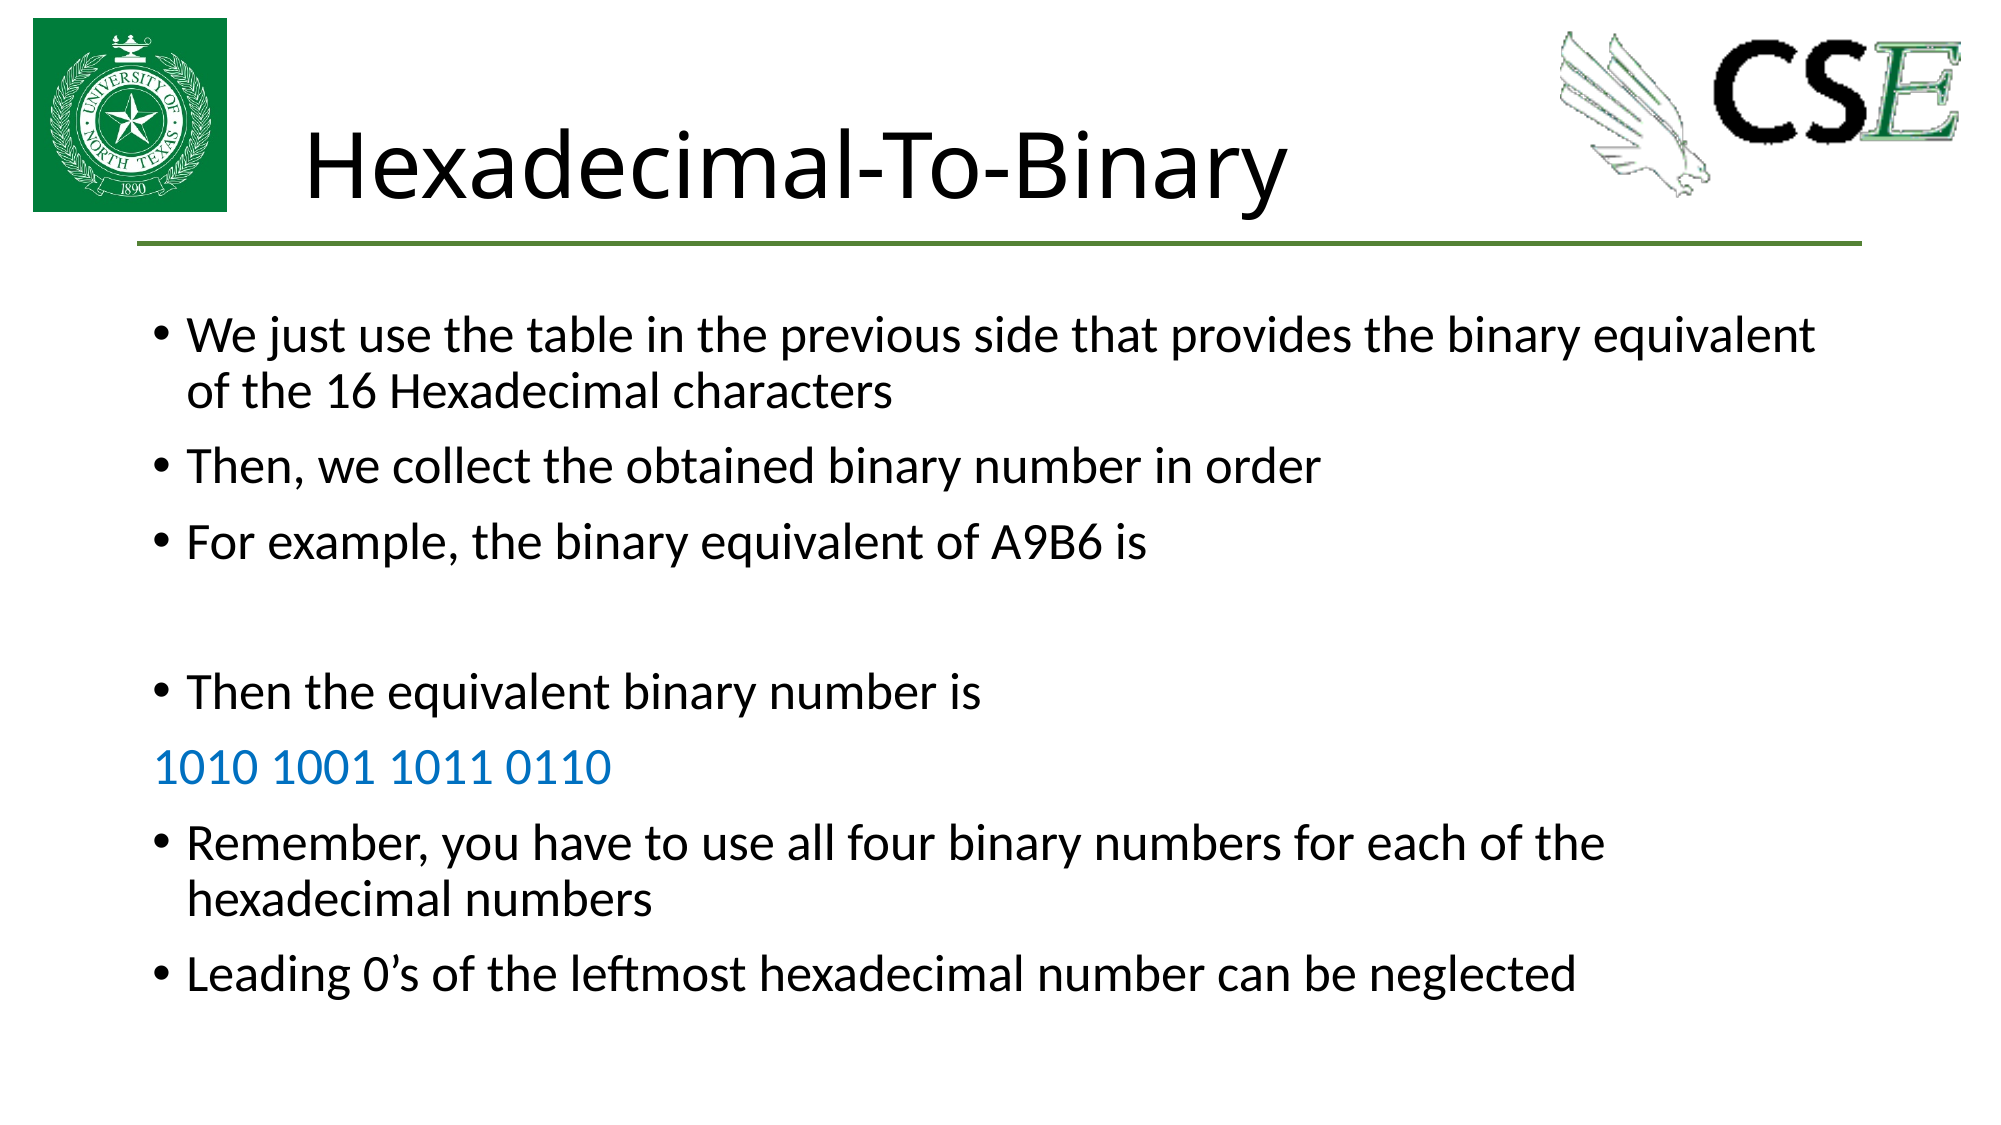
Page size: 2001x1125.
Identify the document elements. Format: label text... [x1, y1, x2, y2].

picture [33, 18, 227, 212]
title Hexadecimal-To-Binary [137, 59, 1863, 278]
picture [1560, 30, 1961, 200]
